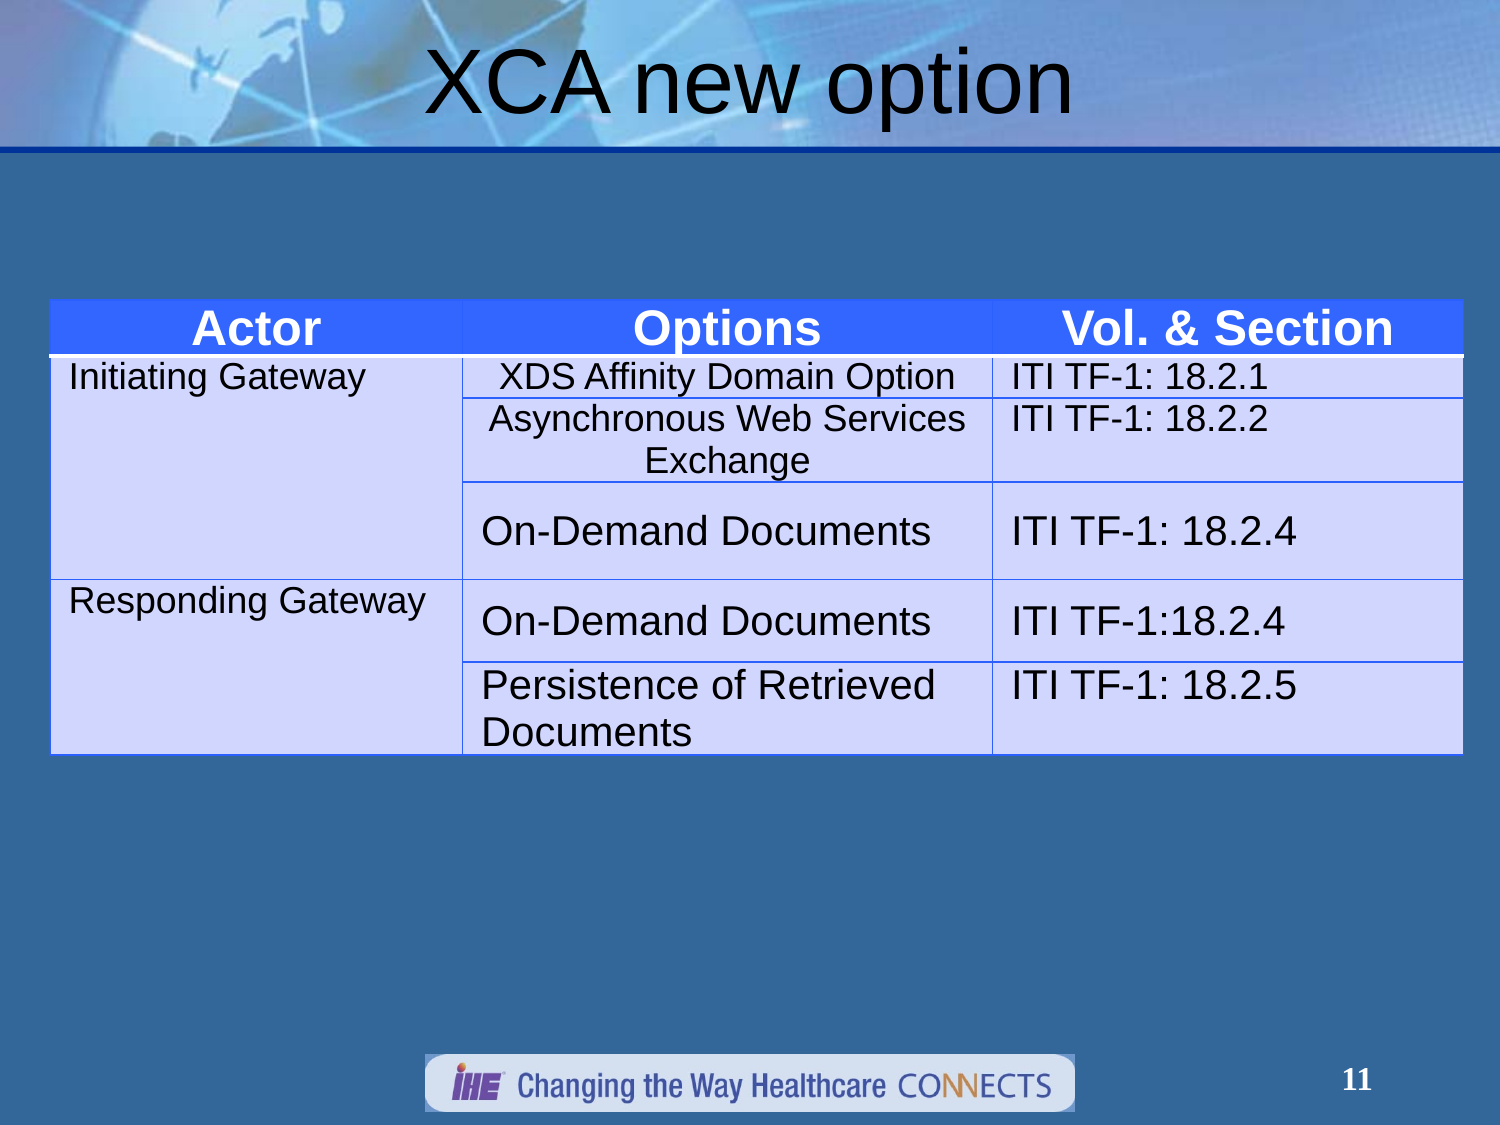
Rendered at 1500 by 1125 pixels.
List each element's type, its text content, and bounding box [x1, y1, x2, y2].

table_header Actor [51, 301, 462, 354]
table_cell Asynchronous Web Services Exchange [463, 399, 992, 481]
table_header Vol. & Section [993, 301, 1463, 354]
table_cell ITI TF-1: 18.2.5 [993, 663, 1463, 754]
table_cell Responding Gateway [51, 580, 462, 754]
table_cell ITI TF-1: 18.2.4 [993, 483, 1463, 579]
picture [0, 0, 1500, 146]
table_cell ITI TF-1: 18.2.1 [993, 358, 1463, 397]
table_cell On-Demand Documents [463, 580, 992, 661]
slide_number 11 [1251, 1039, 1464, 1115]
table_cell XDS Affinity Domain Option [463, 358, 992, 397]
title XCA new option [112, 6, 1388, 148]
picture [425, 1054, 1075, 1112]
table_cell ITI TF-1: 18.2.2 [993, 399, 1463, 481]
table_header Options [463, 301, 992, 354]
table_cell Initiating Gateway [51, 358, 462, 579]
table_cell On-Demand Documents [463, 483, 992, 579]
table_cell ITI TF-1:18.2.4 [993, 580, 1463, 661]
table_cell Persistence of Retrieved Documents [463, 663, 992, 754]
